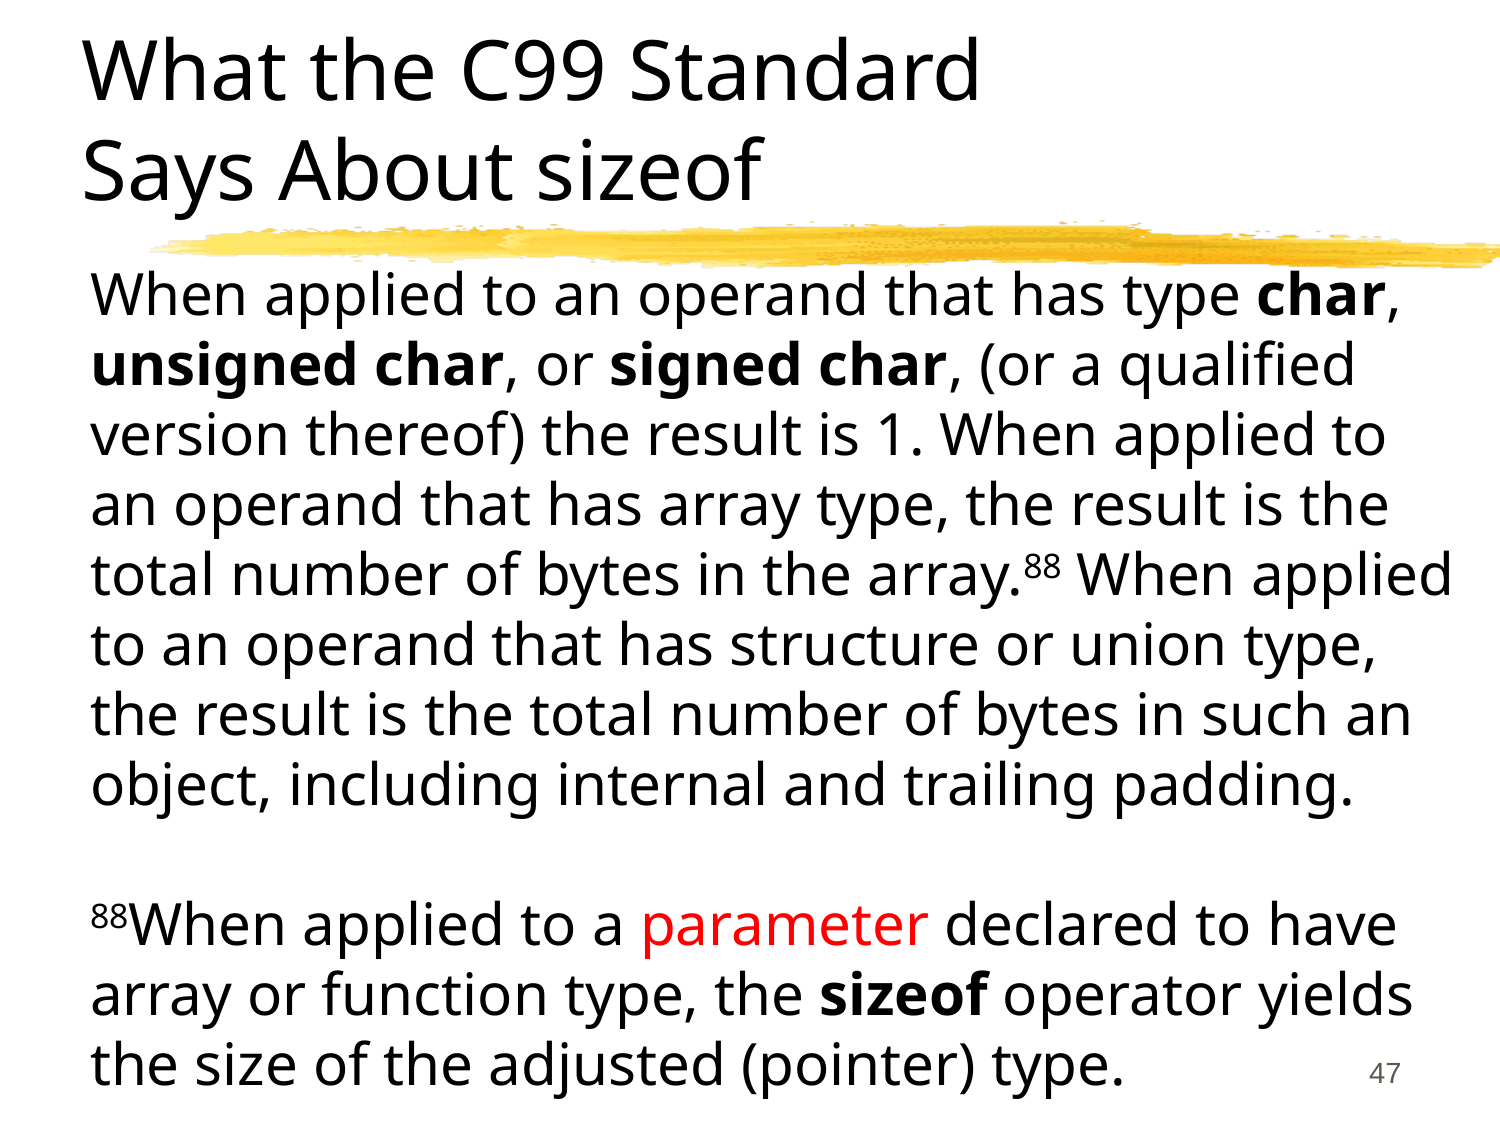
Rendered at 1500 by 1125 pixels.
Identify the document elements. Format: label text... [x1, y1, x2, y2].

list When applied to an operand that has type char, unsigned char, or signed char, (or a qualified version thereof) the result is 1. When applied to an operand that has array type, the result is the total number of bytes in the array.88 When applied to an operand that has structure or union type, the result is the total number of bytes in such an object, including internal and trailing padding. 88When applied to a parameter declared to have array or function type, the sizeof operator yields the size of the adjusted (pointer) type. [75, 249, 1475, 994]
slide_number 47 [1103, 1021, 1417, 1098]
picture [150, 215, 1500, 279]
title What the C99 Standard Says About sizeof [66, 37, 1342, 225]
